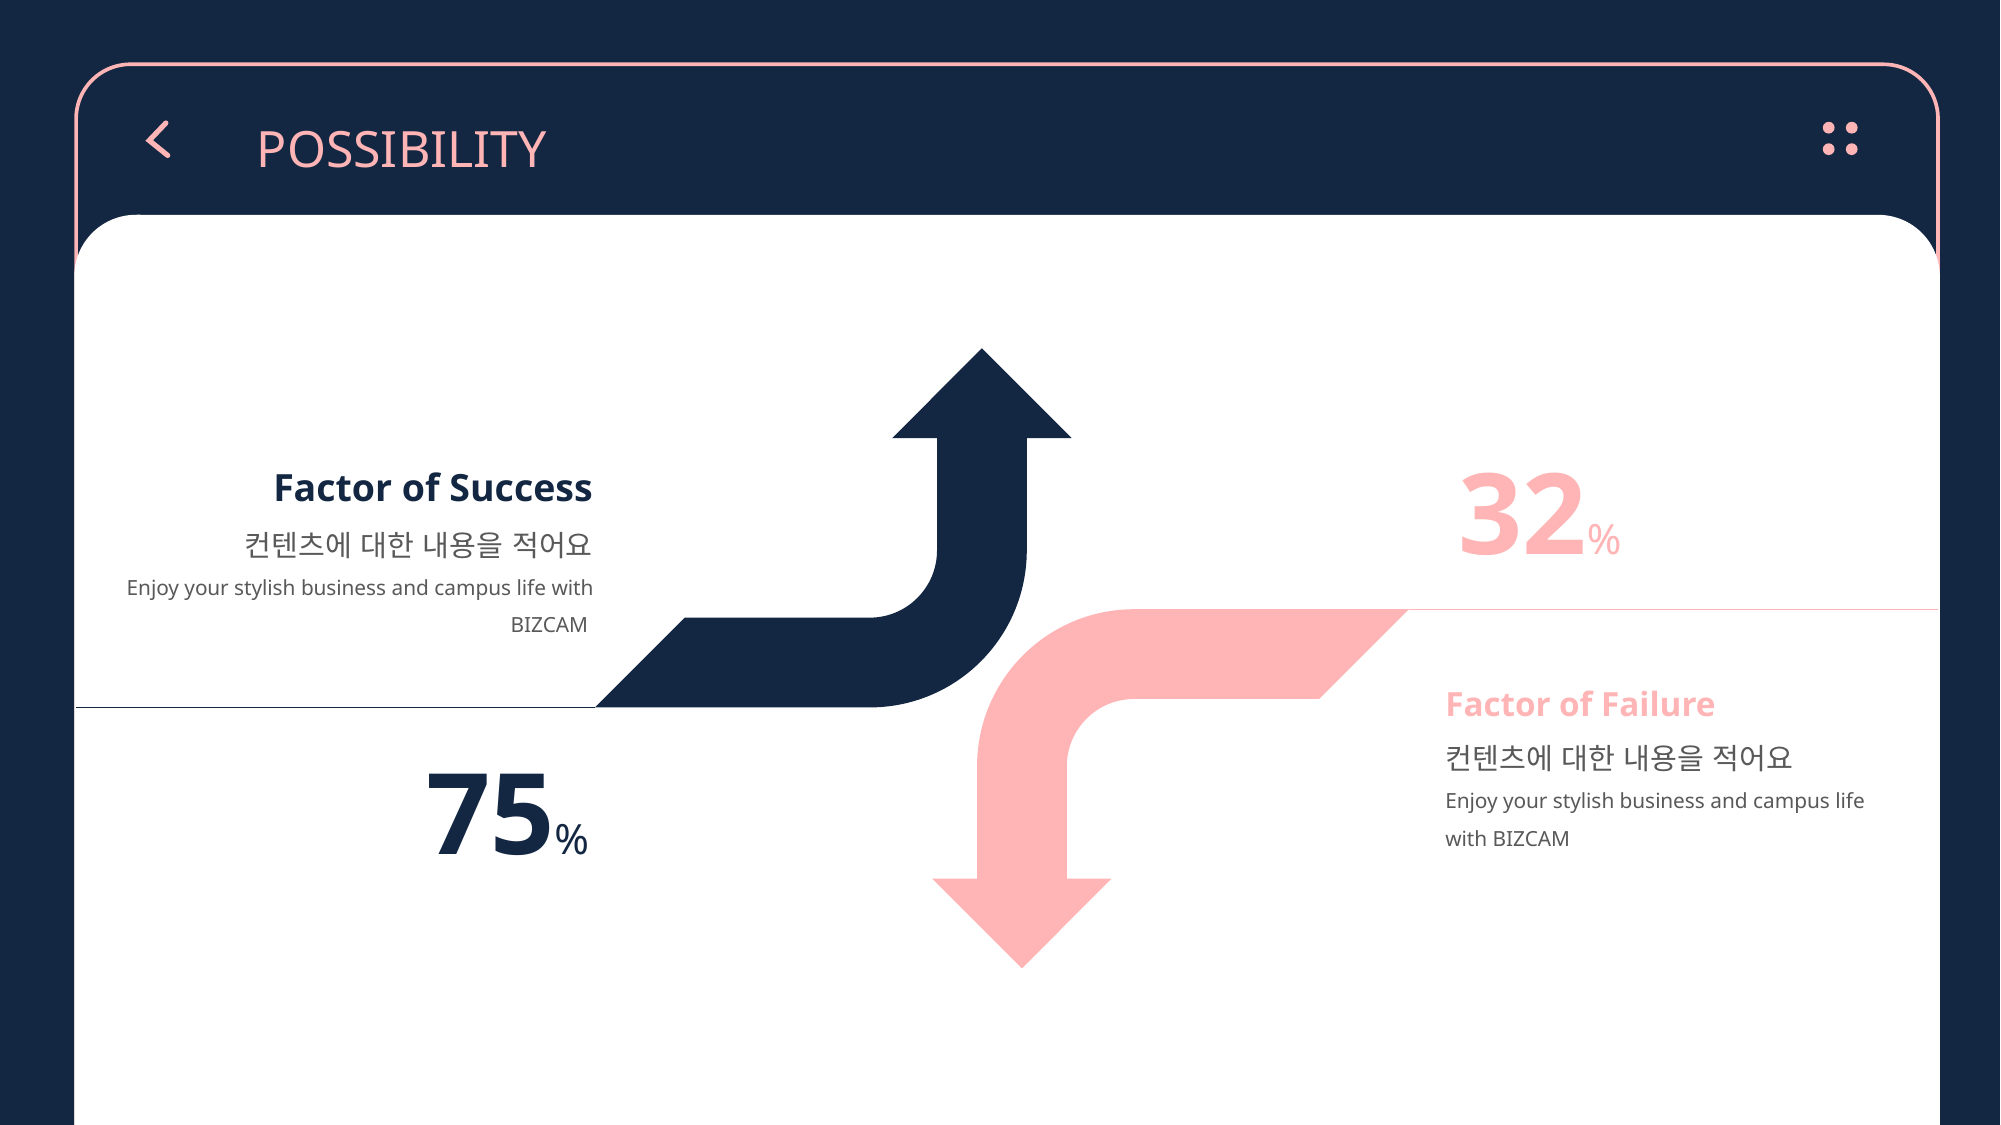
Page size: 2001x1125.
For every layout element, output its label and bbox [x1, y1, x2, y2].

text_box [76, 64, 1938, 1125]
text_box [932, 609, 1938, 969]
